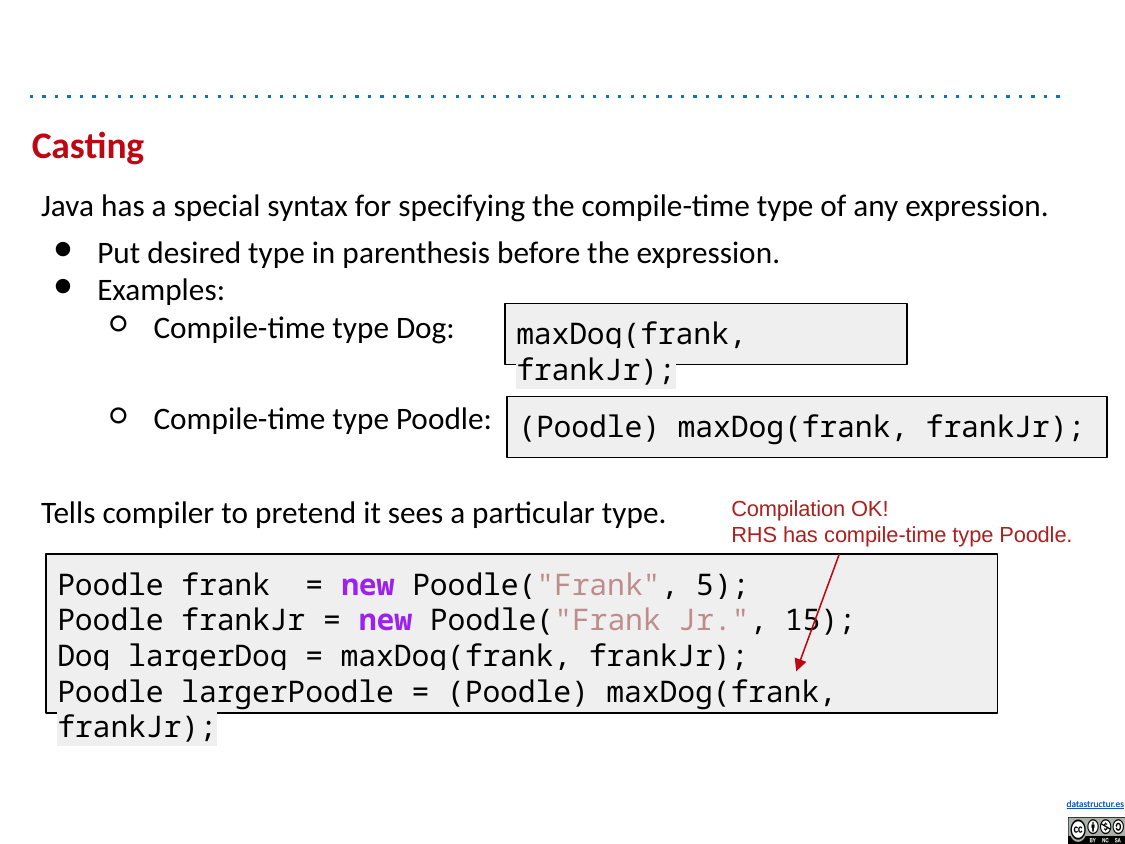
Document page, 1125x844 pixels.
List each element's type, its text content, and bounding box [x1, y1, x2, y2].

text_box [795, 553, 840, 672]
text_box Compilation OK! RHS has compile-time type Poodle. [720, 483, 1117, 580]
list Java has a special syntax for specifying the compile-time type of any expression. Put desired type in parenthesis before the expression. Examples: Compile-time type Dog: Compile-time type Poodle: Tells compiler to pretend it sees a particular type. [29, 173, 1114, 685]
text_box maxDog(frank, frankJr); [505, 303, 908, 365]
text_box Poodle frank = new Poodle("Frank", 5); Poodle frankJr = new Poodle("Frank Jr.", 15); Dog largerDog = maxDog(frank, frankJr); Poodle largerPoodle = (Poodle) maxDog(frank, frankJr); [46, 554, 998, 714]
title Casting [20, 116, 1033, 178]
text_box (Poodle) maxDog(frank, frankJr); [507, 396, 1108, 458]
picture [1068, 817, 1125, 844]
